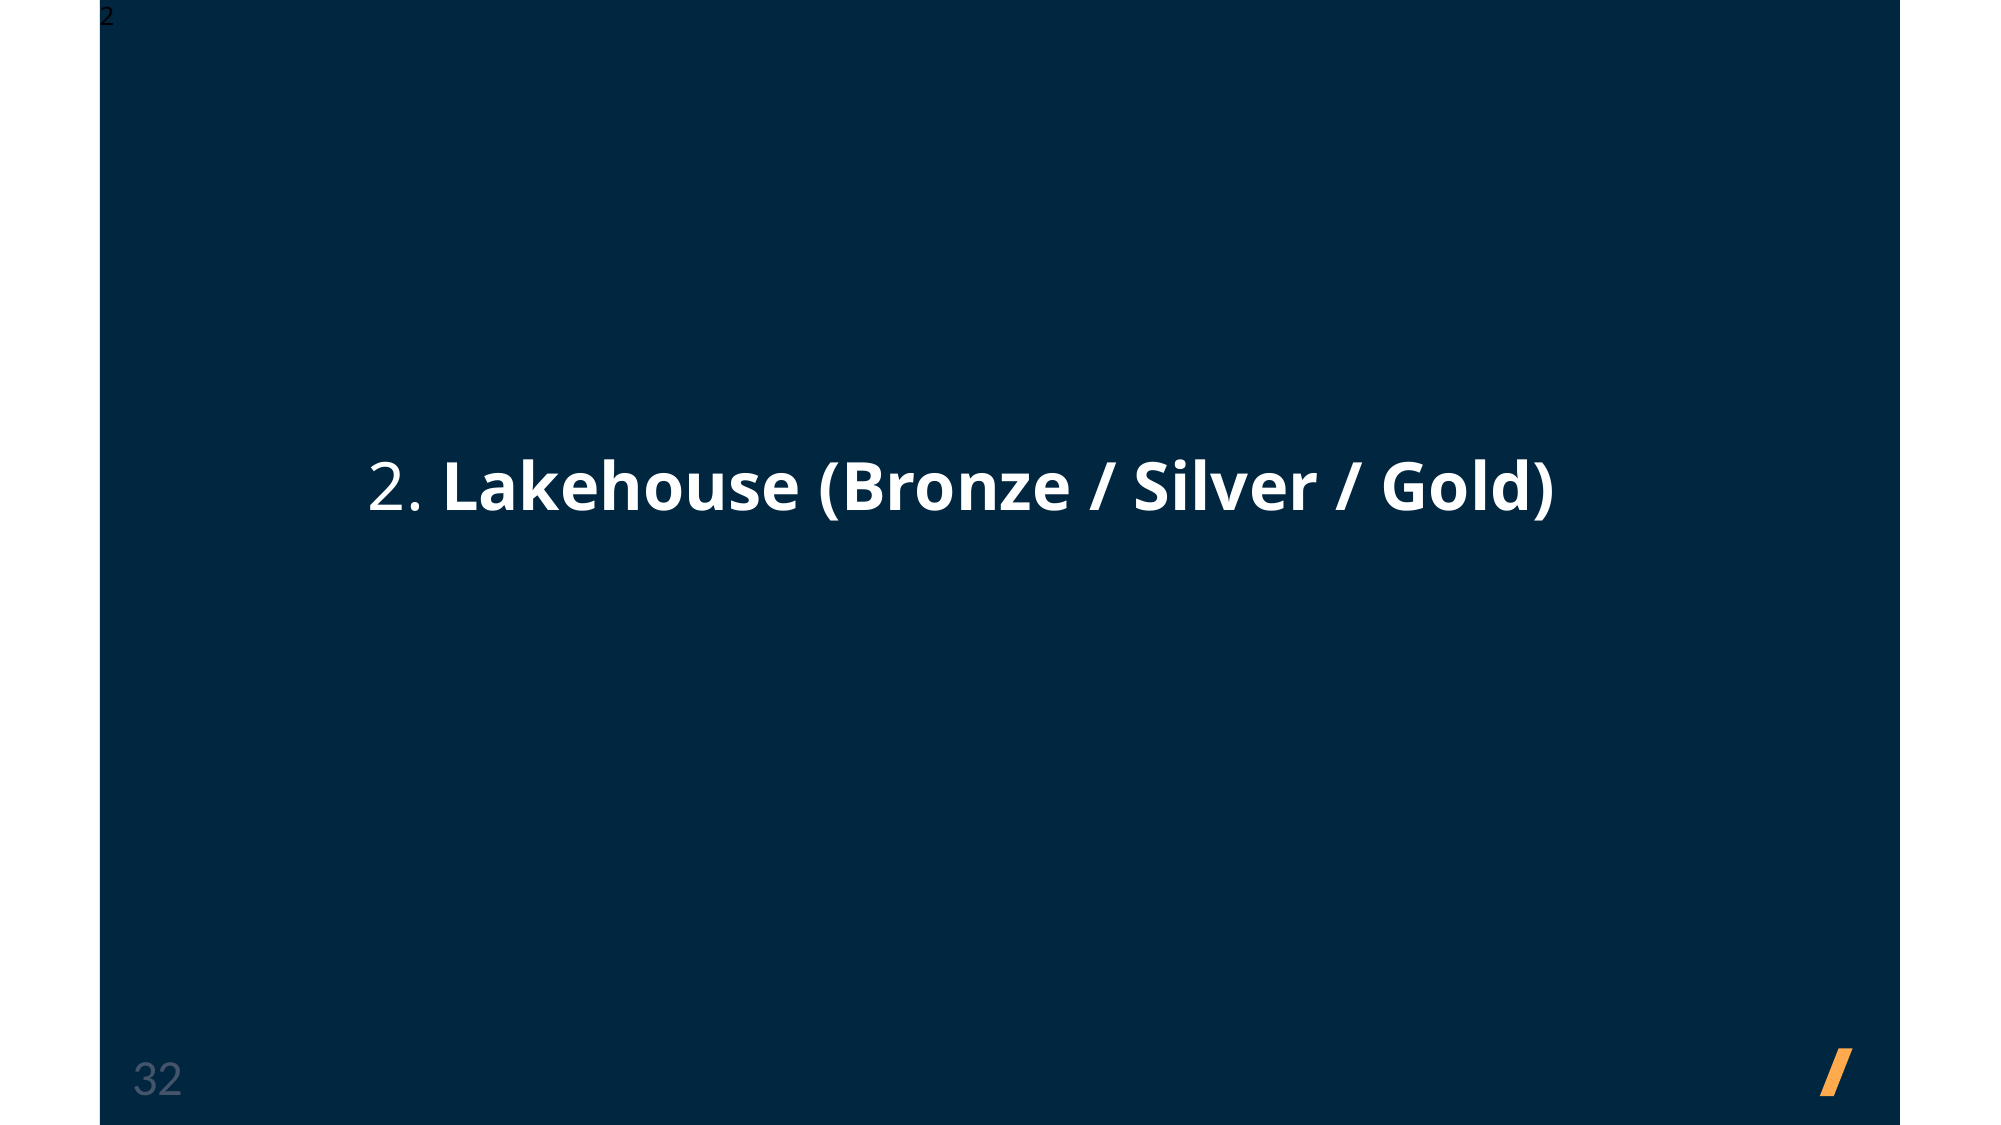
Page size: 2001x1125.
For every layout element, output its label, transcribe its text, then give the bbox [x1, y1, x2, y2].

text_box 32 [130, 1043, 185, 1106]
text_box [1819, 1048, 1853, 1097]
text_box 2 [99, 0, 1900, 1125]
text_box 2. Lakehouse (Bronze / Silver / Gold) [352, 436, 1572, 531]
